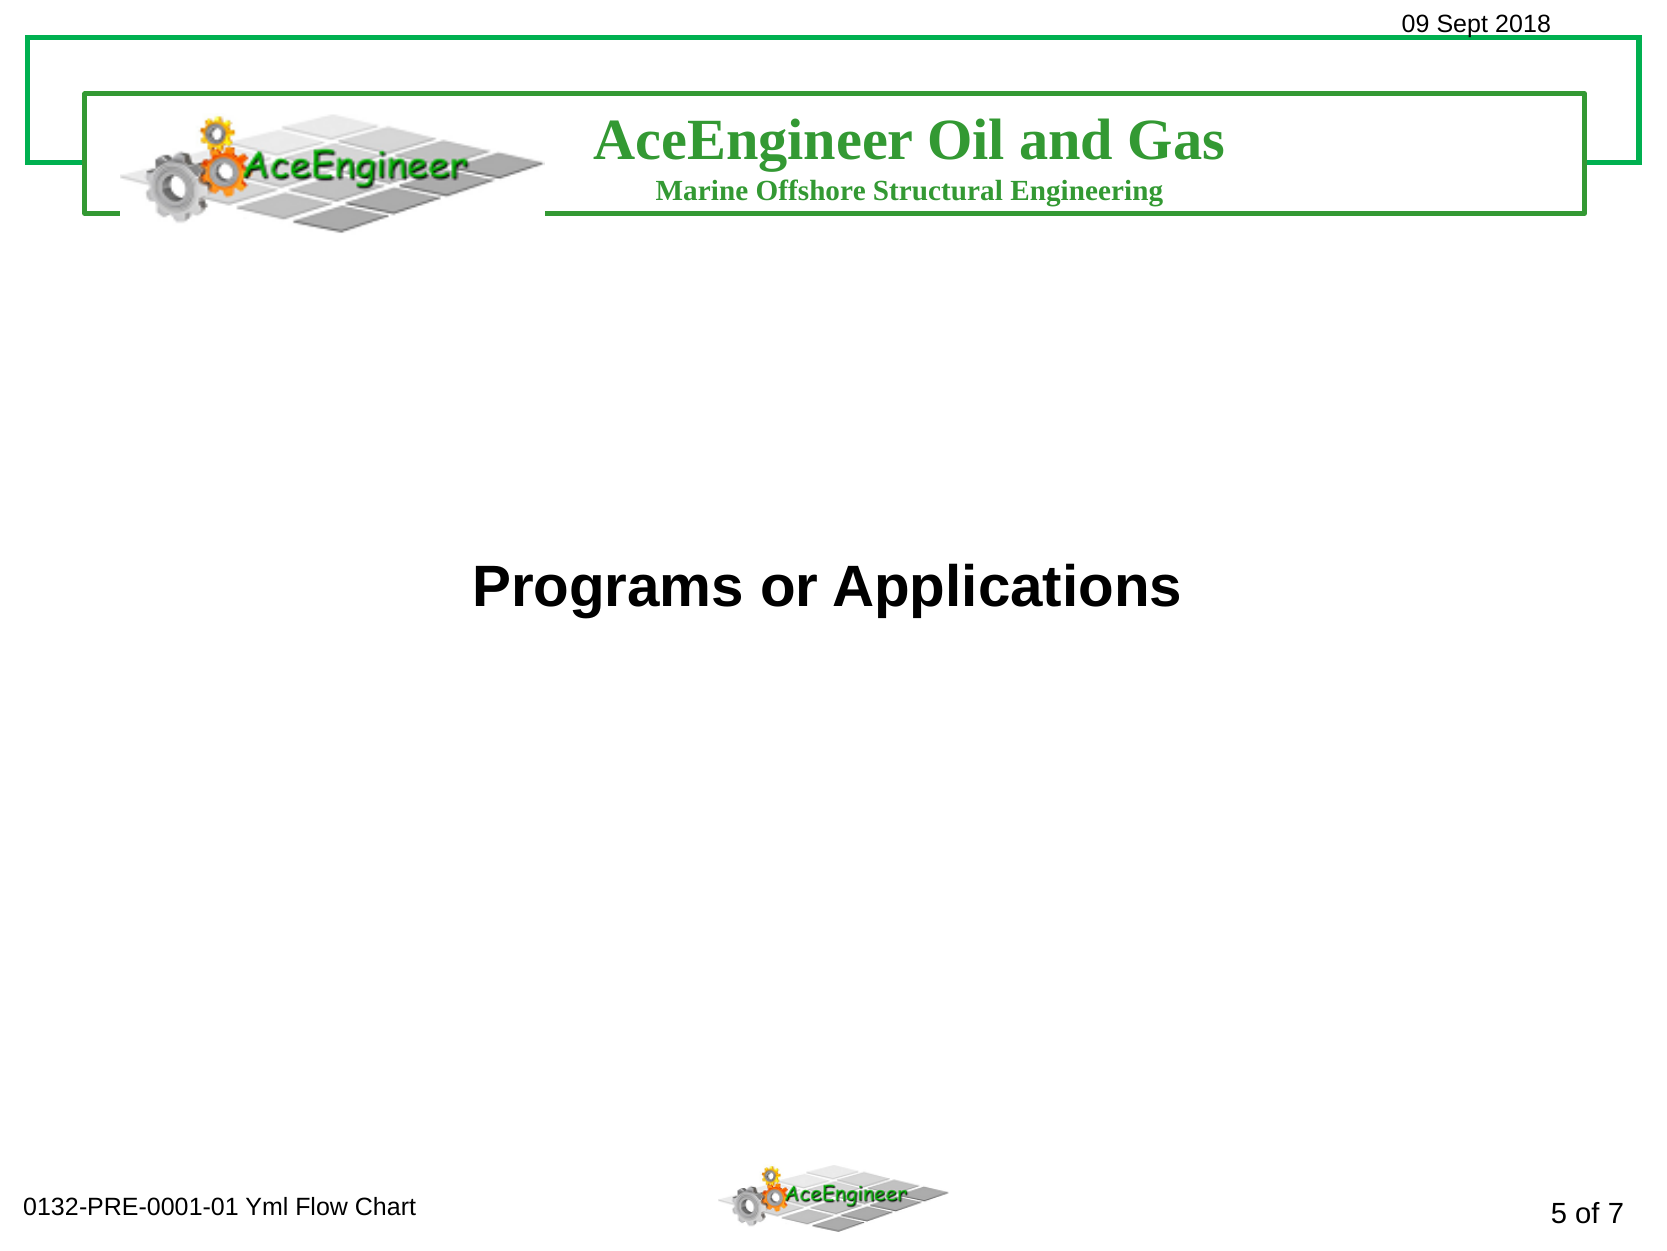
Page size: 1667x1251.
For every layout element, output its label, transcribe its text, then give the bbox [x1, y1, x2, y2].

picture [718, 1164, 949, 1233]
picture [120, 113, 545, 235]
list Programs or Applications [130, 491, 1525, 683]
